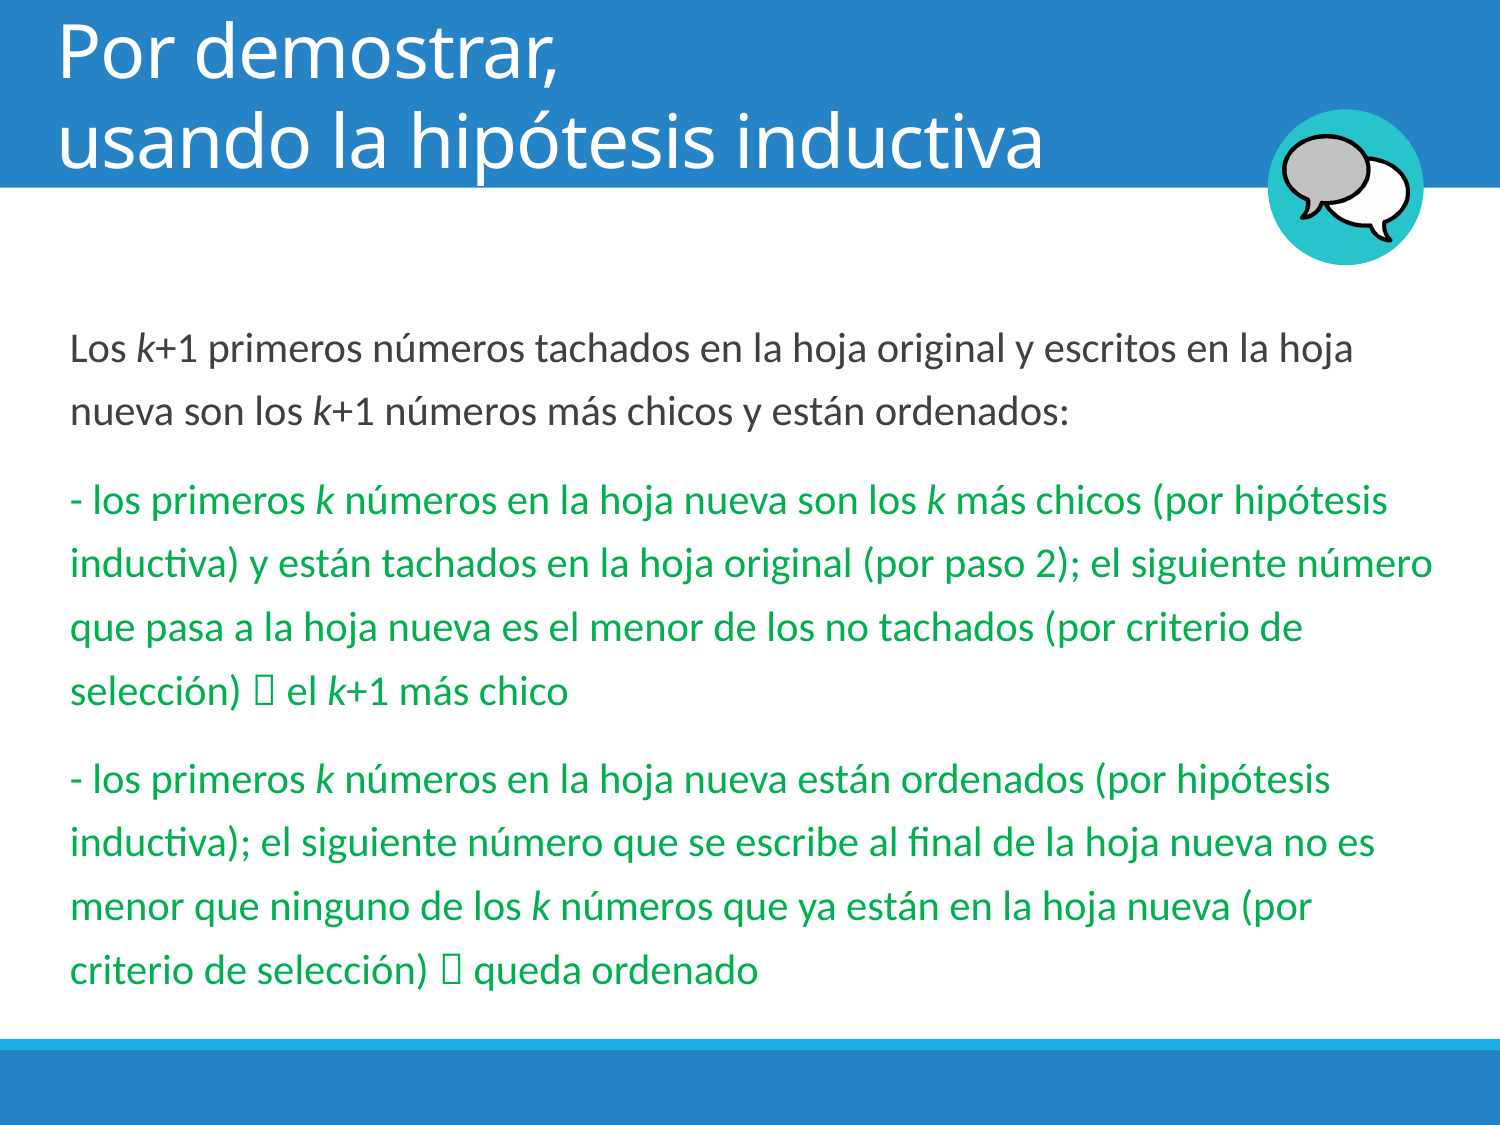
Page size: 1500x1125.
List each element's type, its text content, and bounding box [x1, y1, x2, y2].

list Los k+1 primeros números tachados en la hoja original y escritos en la hoja nueva son los k+1 números más chicos y están ordenados: - los primeros k números en la hoja nueva son los k más chicos (por hipótesis inductiva) y están tachados en la hoja original (por paso 2); el siguiente número que pasa a la hoja nueva es el menor de los no tachados (por criterio de selección)  el k+1 más chico - los primeros k números en la hoja nueva están ordenados (por hipótesis inductiva); el siguiente número que se escribe al final de la hoja nueva no es menor que ninguno de los k números que ya están en la hoja nueva (por criterio de selección)  queda ordenado [41, 299, 1459, 1001]
picture [1282, 188, 1410, 252]
title Por demostrar, usando la hipótesis inductiva [41, 0, 1459, 188]
